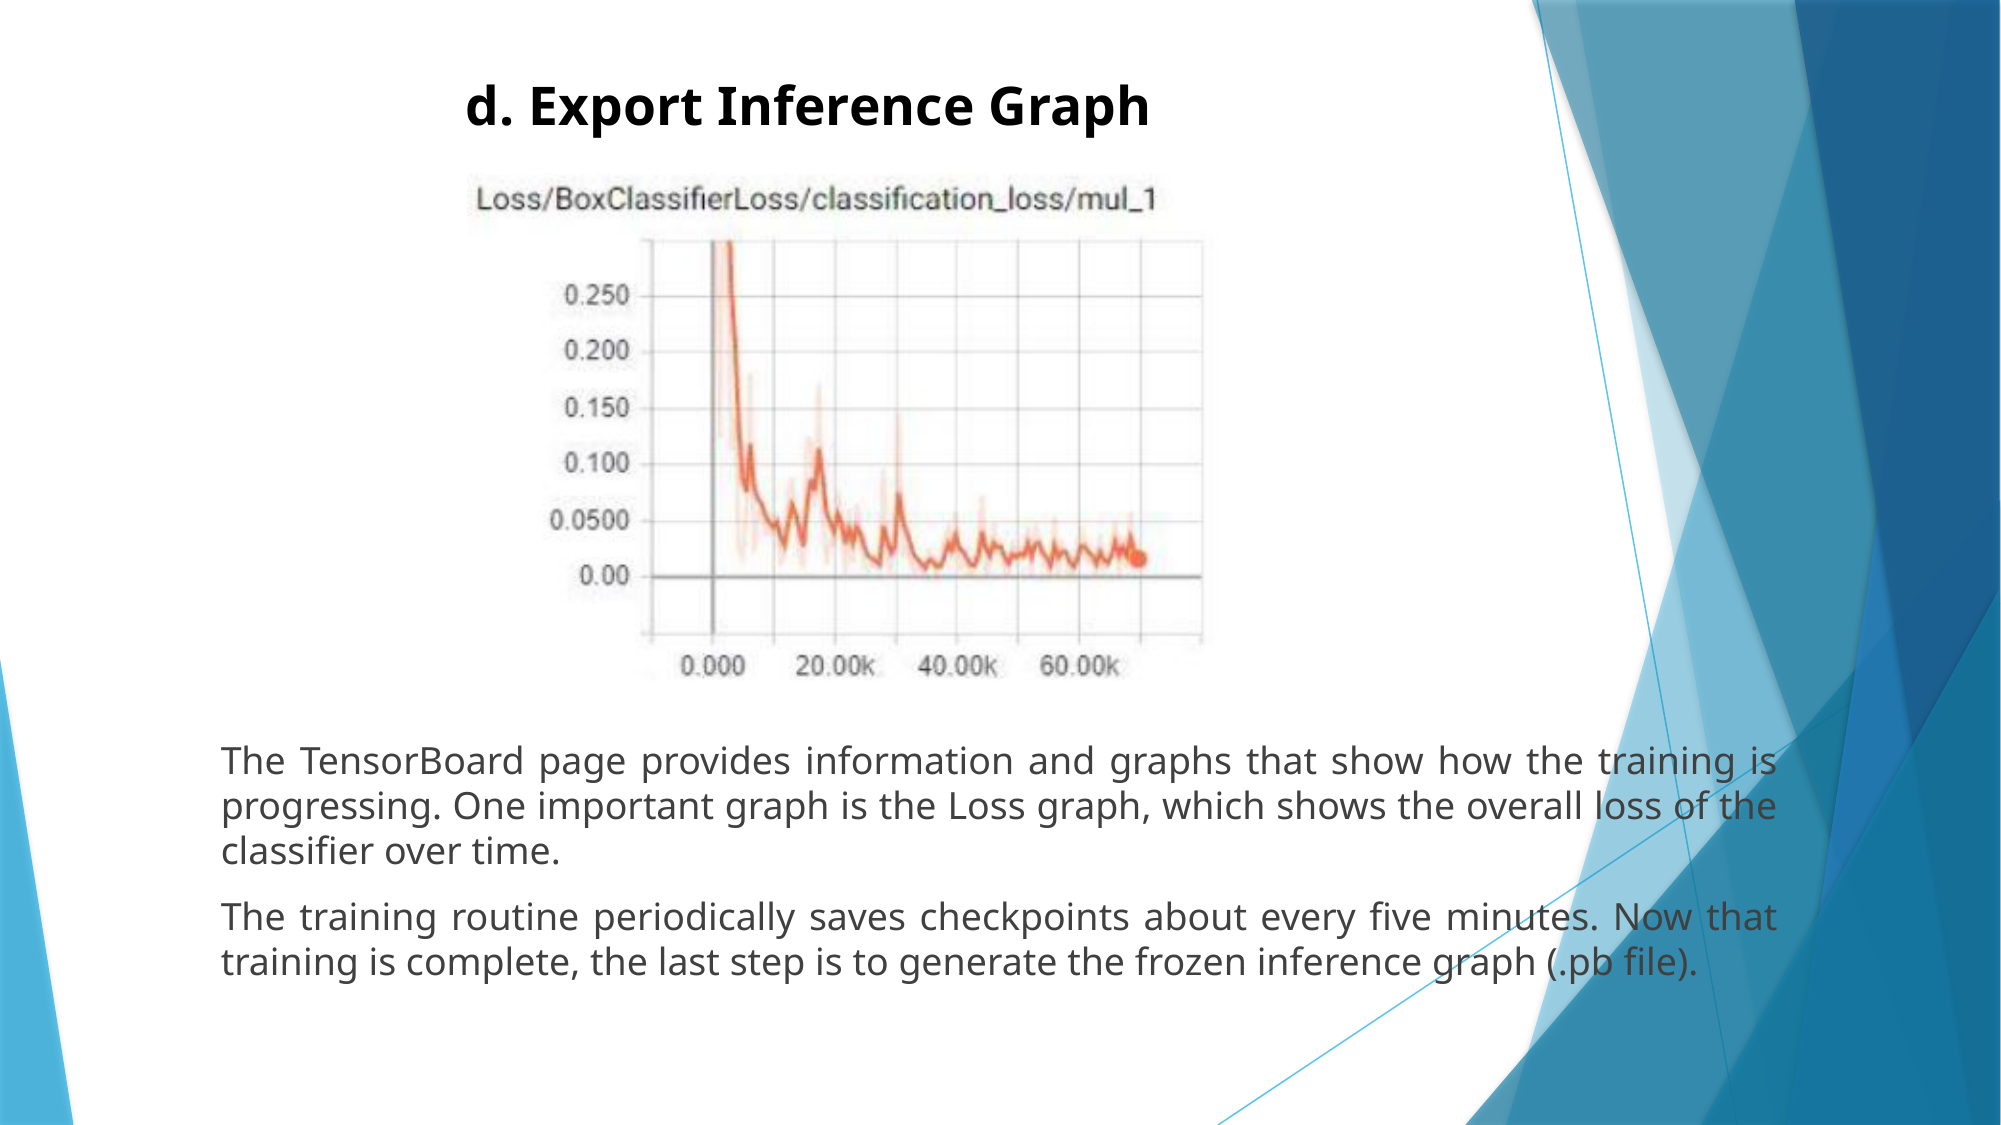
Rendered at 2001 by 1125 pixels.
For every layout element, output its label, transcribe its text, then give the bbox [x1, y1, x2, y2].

list The TensorBoard page provides information and graphs that show how the training is progressing. One important graph is the Loss graph, which shows the overall loss of the classifier over time. The training routine periodically saves checkpoints about every five minutes. Now that training is complete, the last step is to generate the frozen inference graph (.pb file). [205, 597, 1795, 1069]
title d. Export Inference Graph [111, 0, 1522, 217]
picture [467, 173, 1270, 694]
